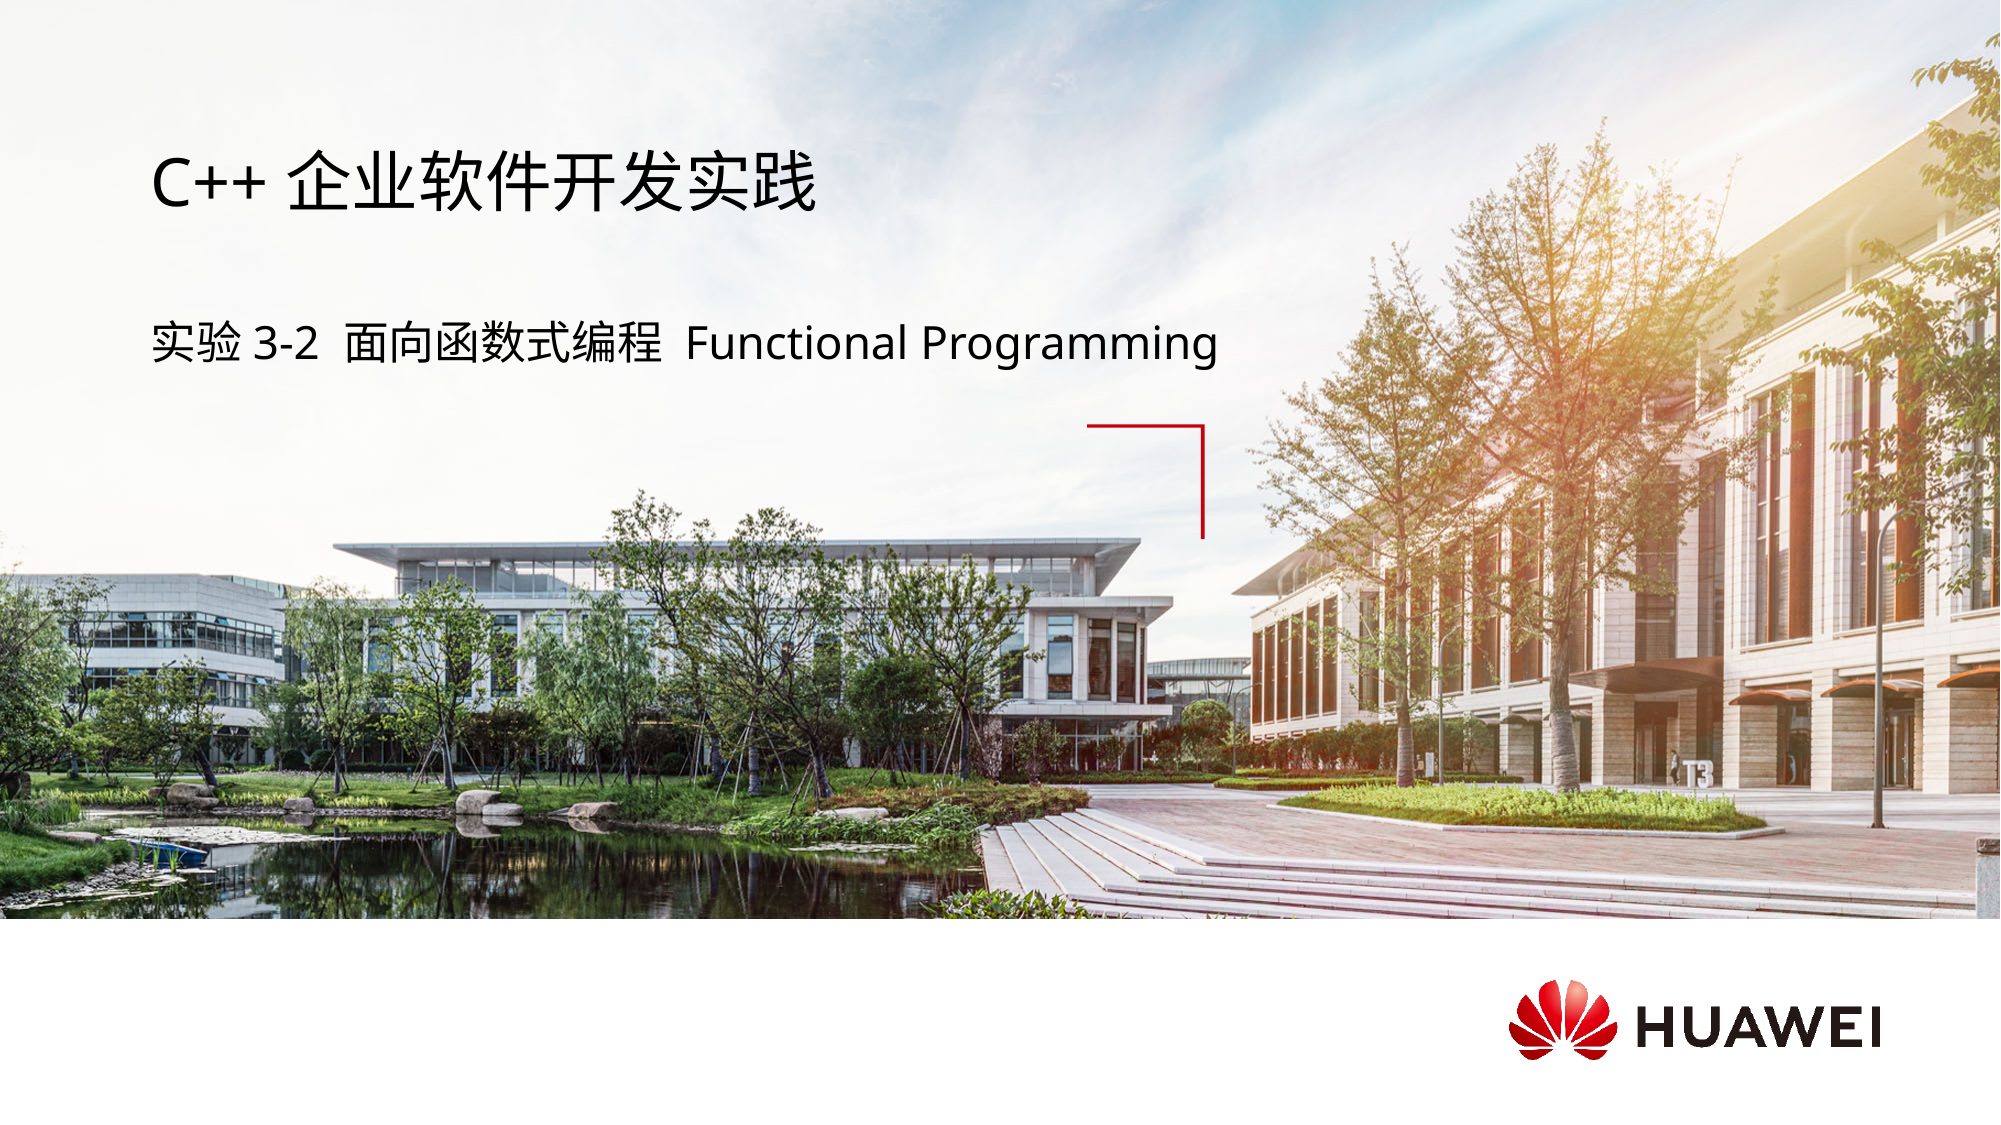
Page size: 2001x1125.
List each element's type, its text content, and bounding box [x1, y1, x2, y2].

title C++企业软件开发实践 [150, 148, 1484, 262]
picture [0, 0, 2000, 919]
picture [1509, 980, 1880, 1060]
list 实验3-2 面向函数式编程 Functional Programming [150, 319, 1484, 426]
